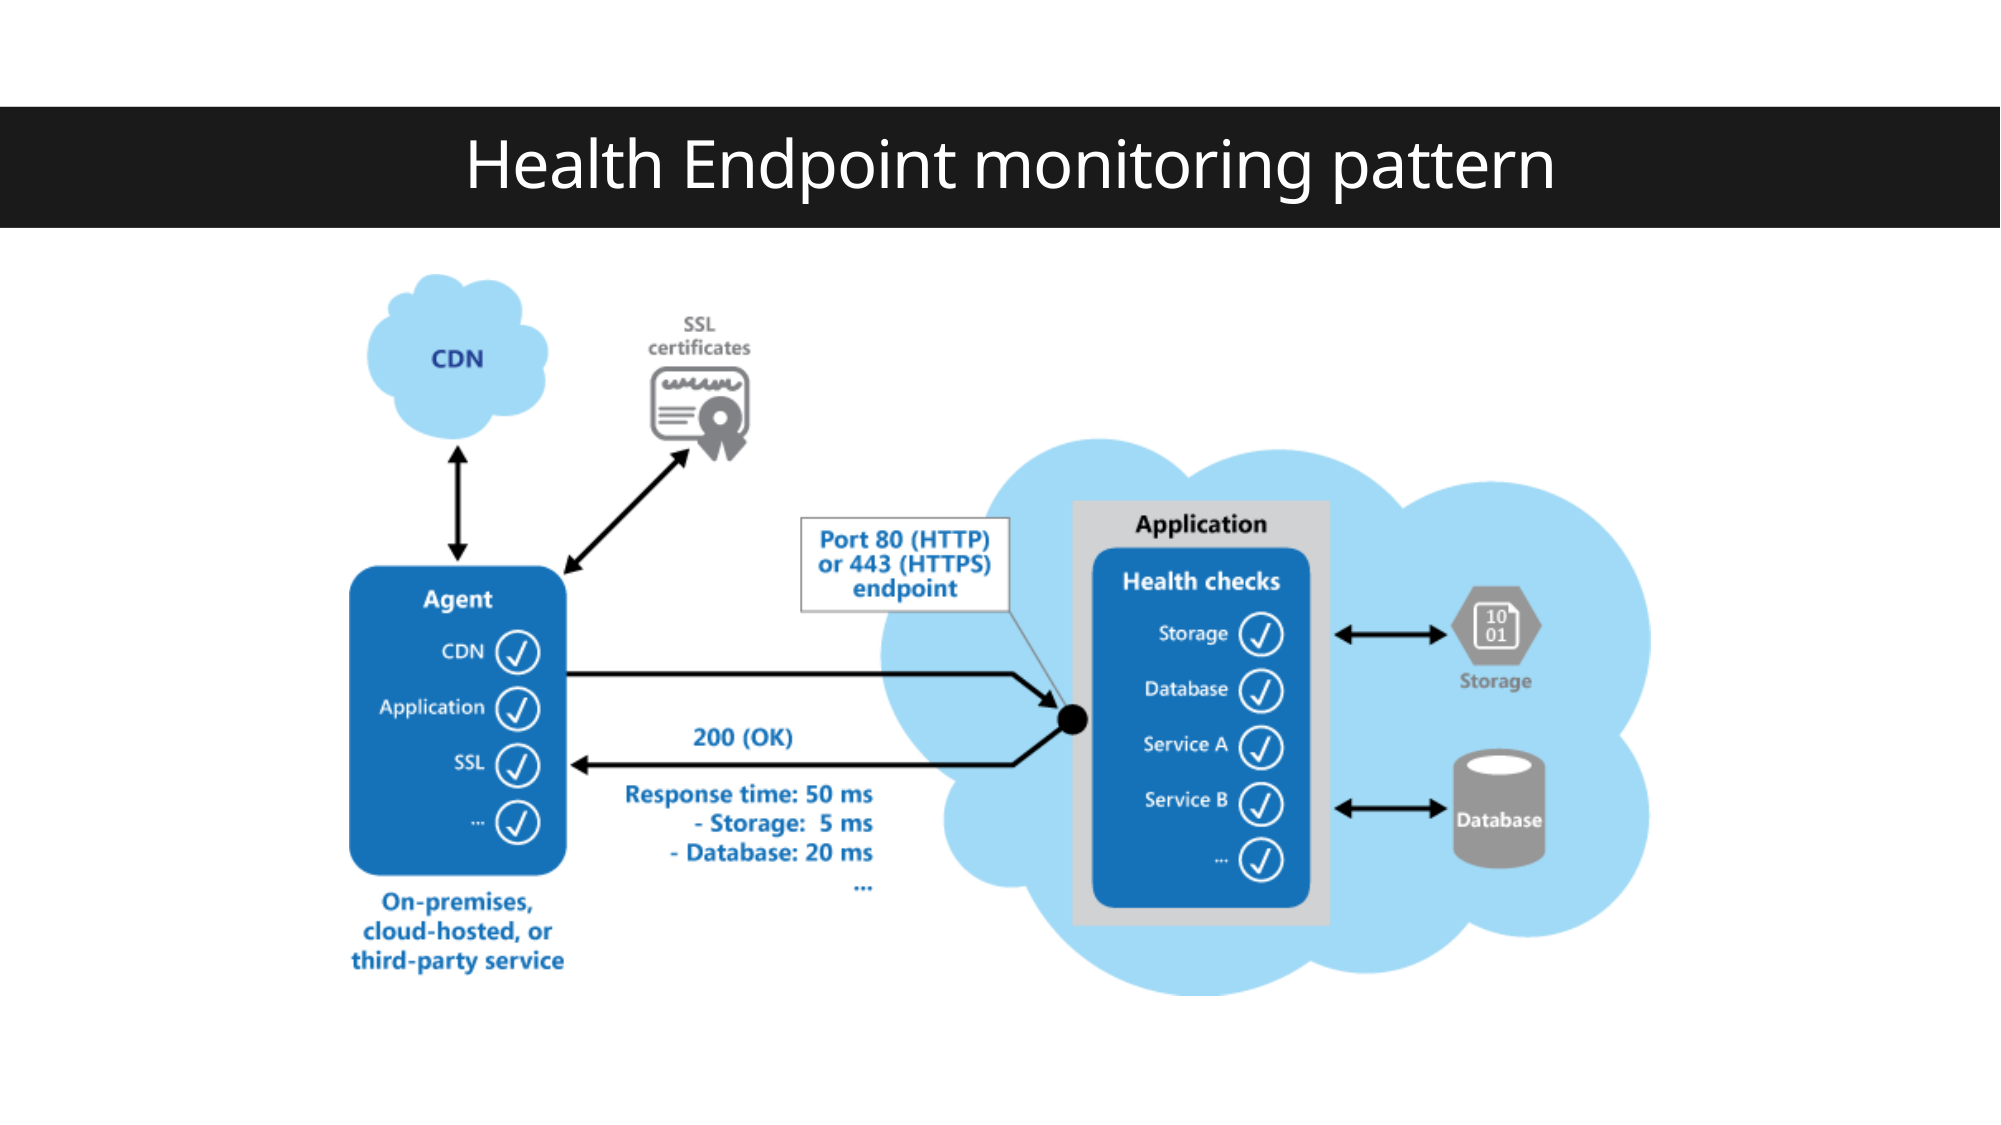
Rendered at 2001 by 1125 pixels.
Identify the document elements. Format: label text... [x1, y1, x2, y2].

title Health Endpoint monitoring pattern [91, 105, 1931, 228]
text_box [0, 106, 91, 228]
picture [349, 274, 1651, 996]
text_box [1931, 106, 2000, 228]
